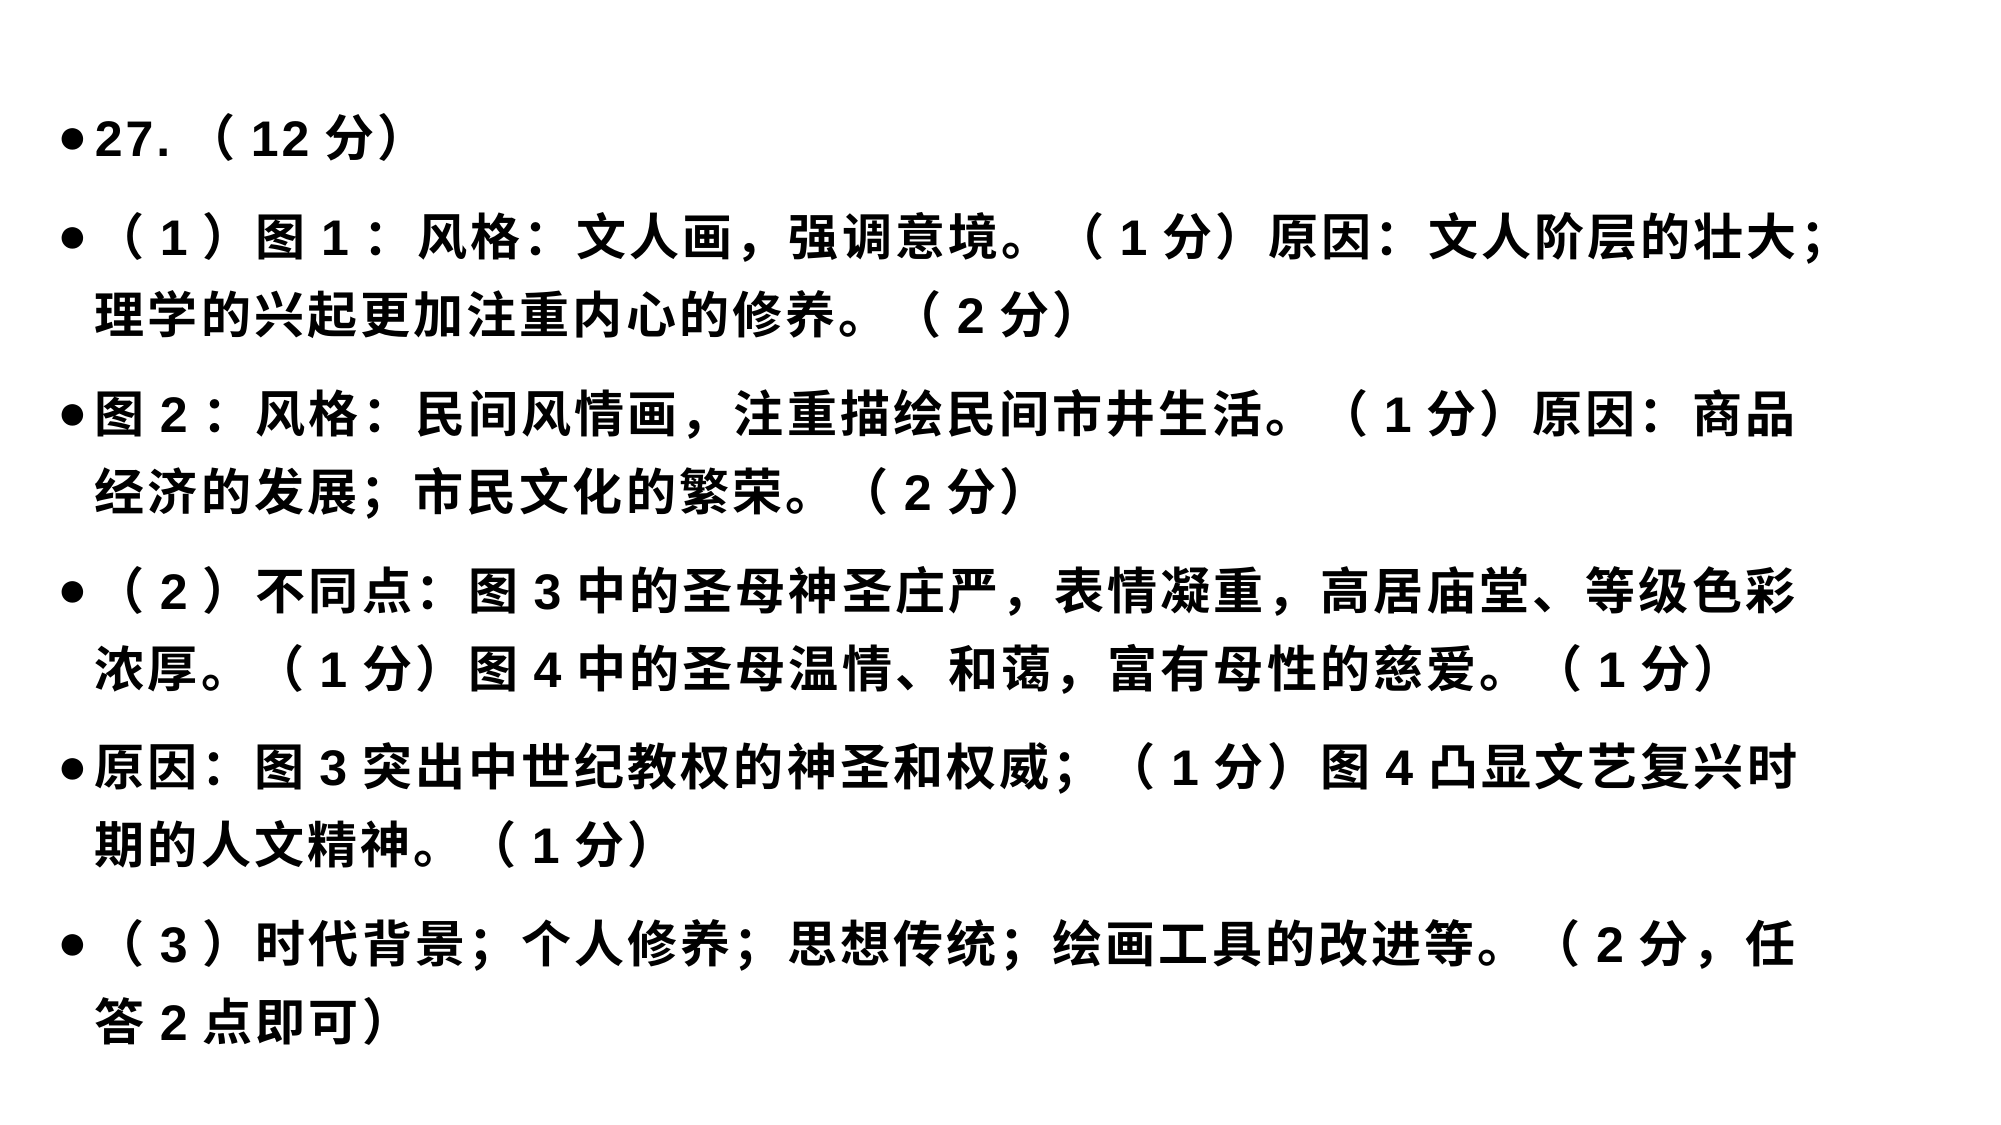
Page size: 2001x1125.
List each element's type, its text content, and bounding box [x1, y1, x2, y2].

list 27.（12分） （1）图1：风格：文人画，强调意境。（1分）原因：文人阶层的壮大；理学的兴起更加注重内心的修养。（2分） 图2：风格：民间风情画，注重描绘民间市井生活。（1分）原因：商品经济的发展；市民文化的繁荣。（2分） （2）不同点：图3中的圣母神圣庄严，表情凝重，高居庙堂、等级色彩浓厚。（1分）图4中的圣母温情、和蔼，富有母性的慈爱。（1分） 原因：图3突出中世纪教权的神圣和权威；（1分）图4凸显文艺复兴时期的人文精神。（1分） （3）时代背景；个人修养；思想传统；绘画工具的改进等。（2分，任答2点即可） [42, 81, 1842, 862]
